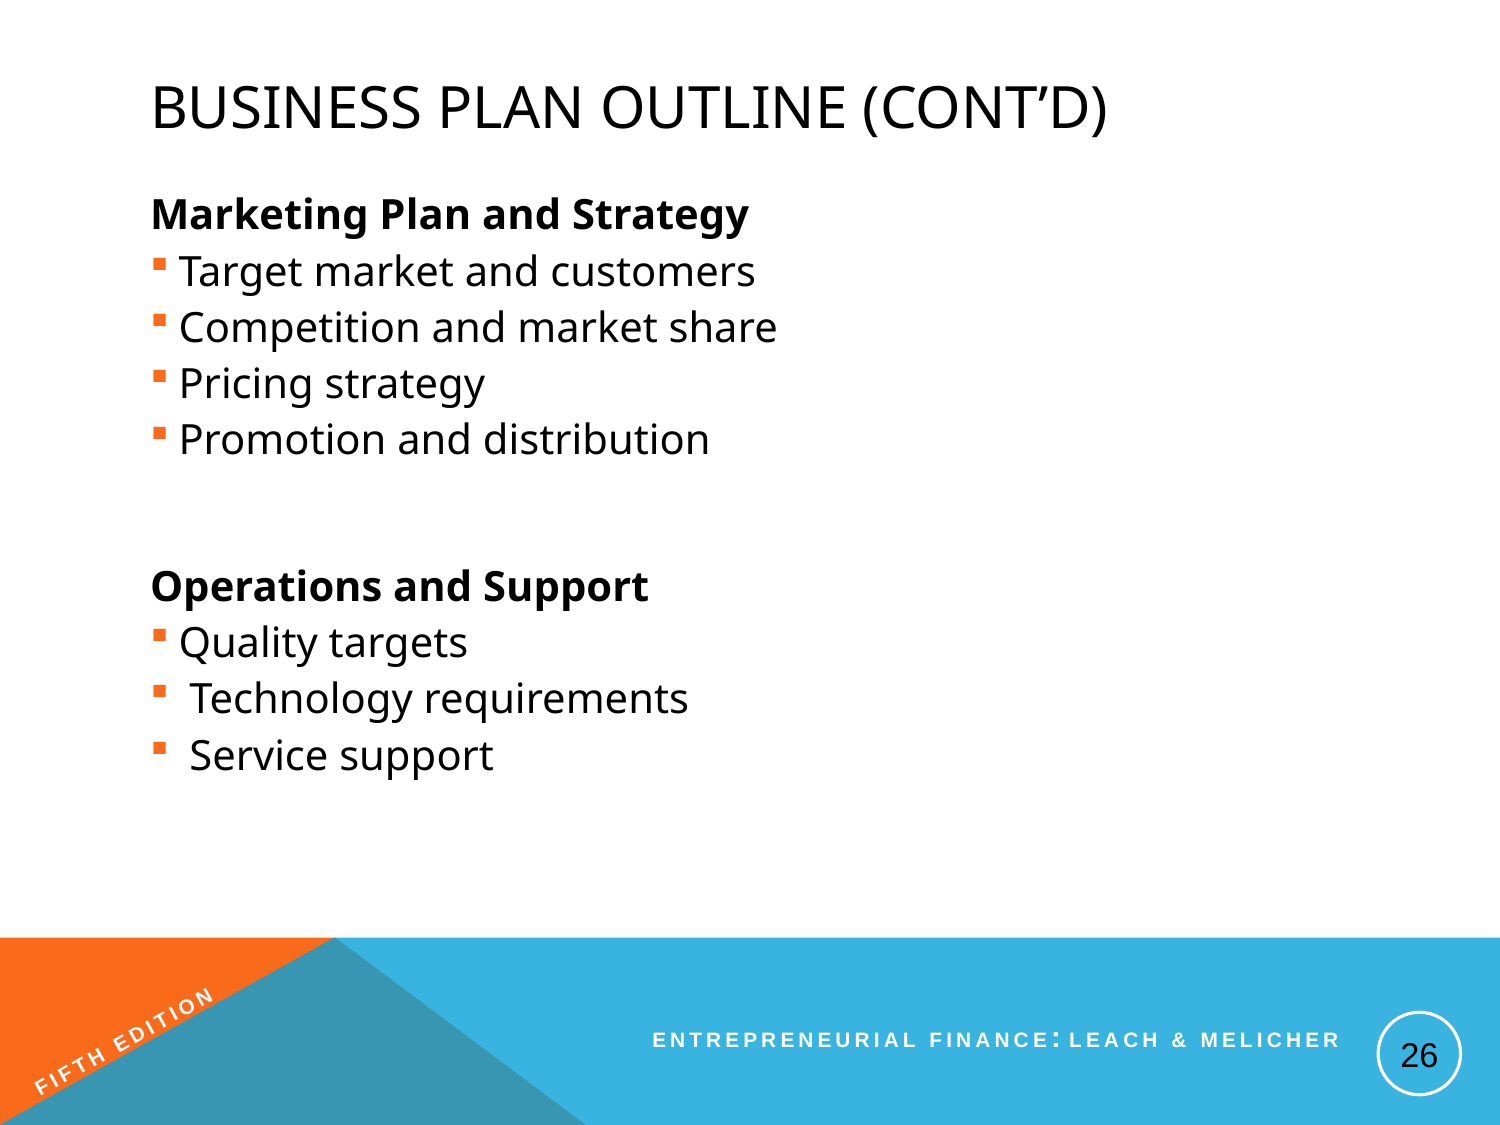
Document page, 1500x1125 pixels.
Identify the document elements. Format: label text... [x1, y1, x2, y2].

list Marketing Plan and Strategy Target market and customers Competition and market share Pricing strategy Promotion and distribution Operations and Support Quality targets Technology requirements Service support [135, 180, 1369, 768]
slide_number 26 [1376, 1010, 1463, 1097]
title Business Plan Outline (cont’d) [135, 60, 1369, 150]
